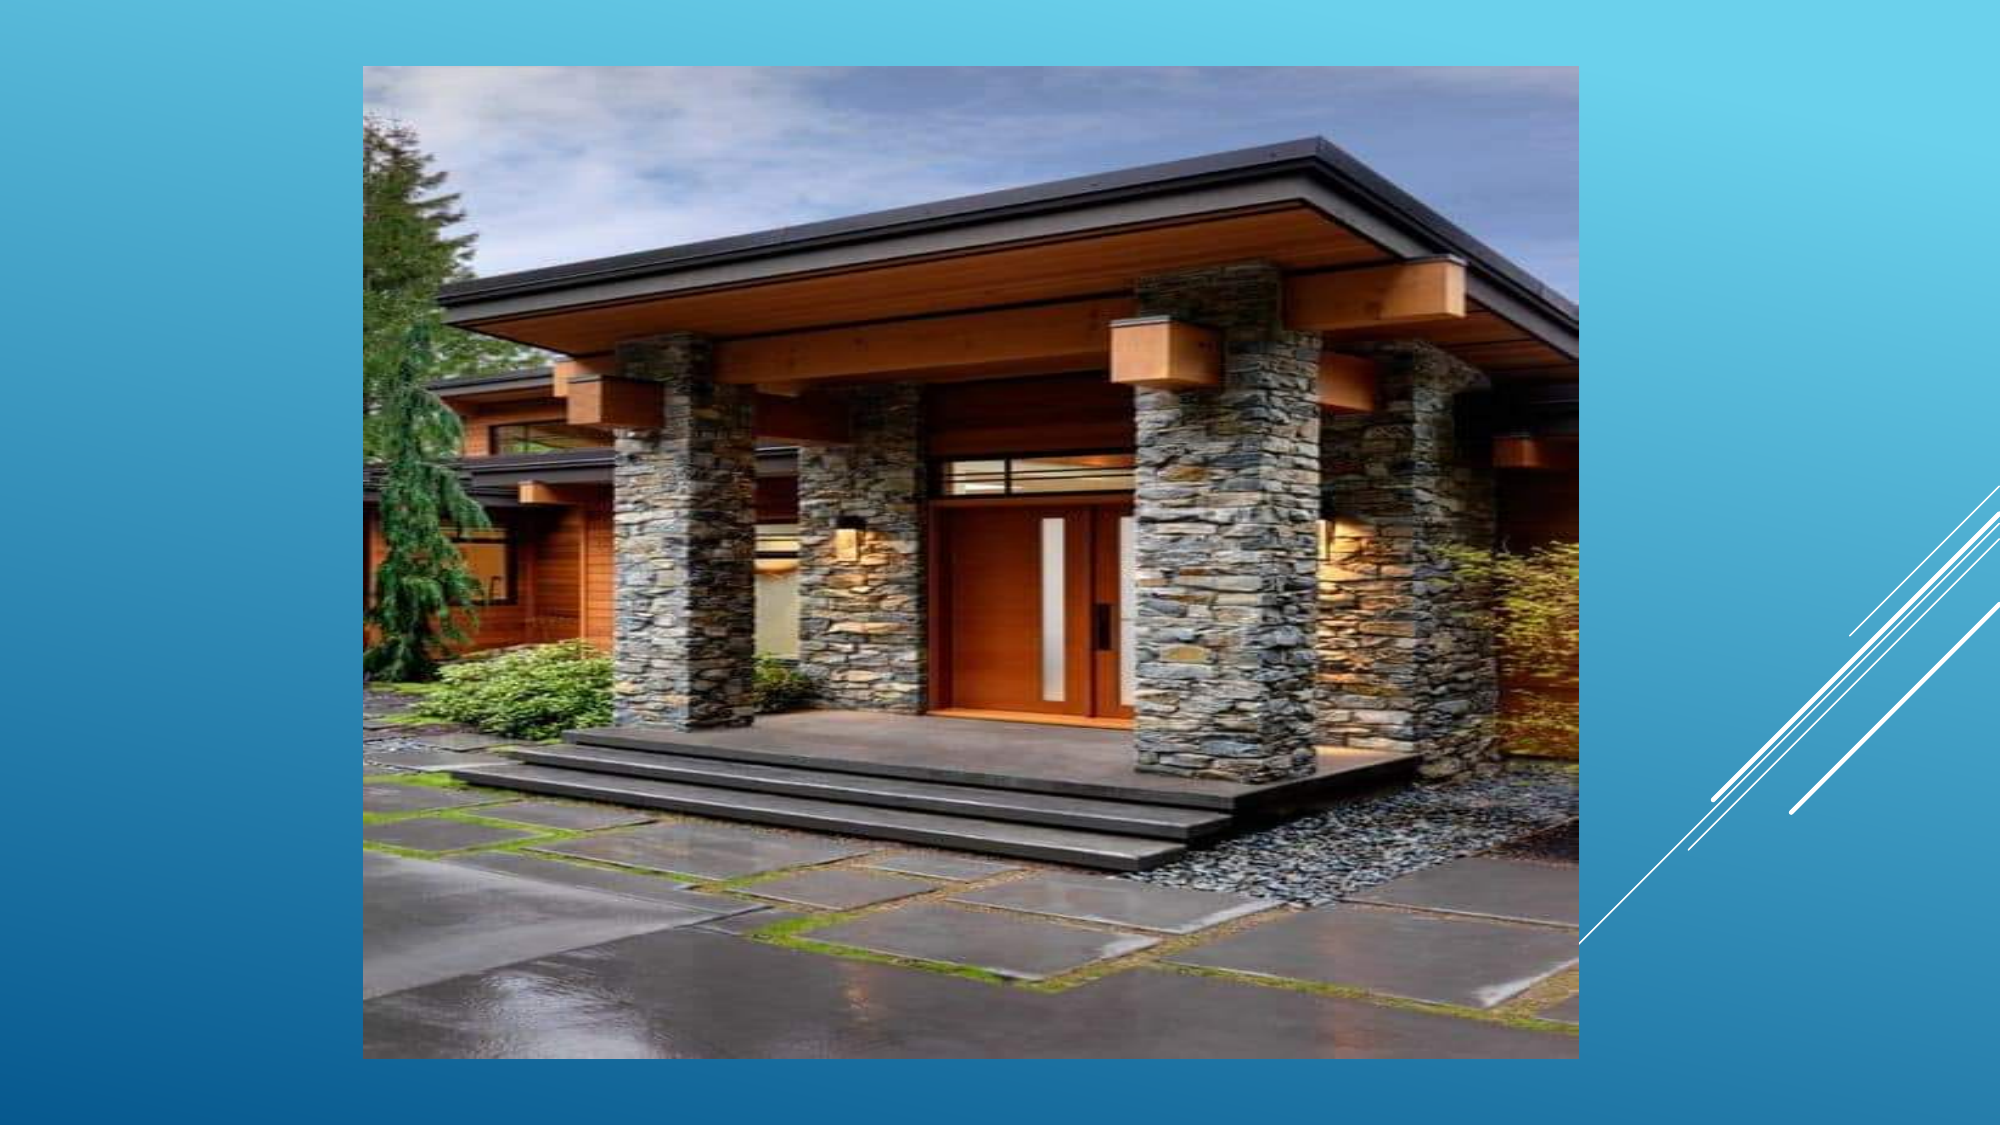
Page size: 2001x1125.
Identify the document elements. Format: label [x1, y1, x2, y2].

list [363, 65, 1579, 1059]
